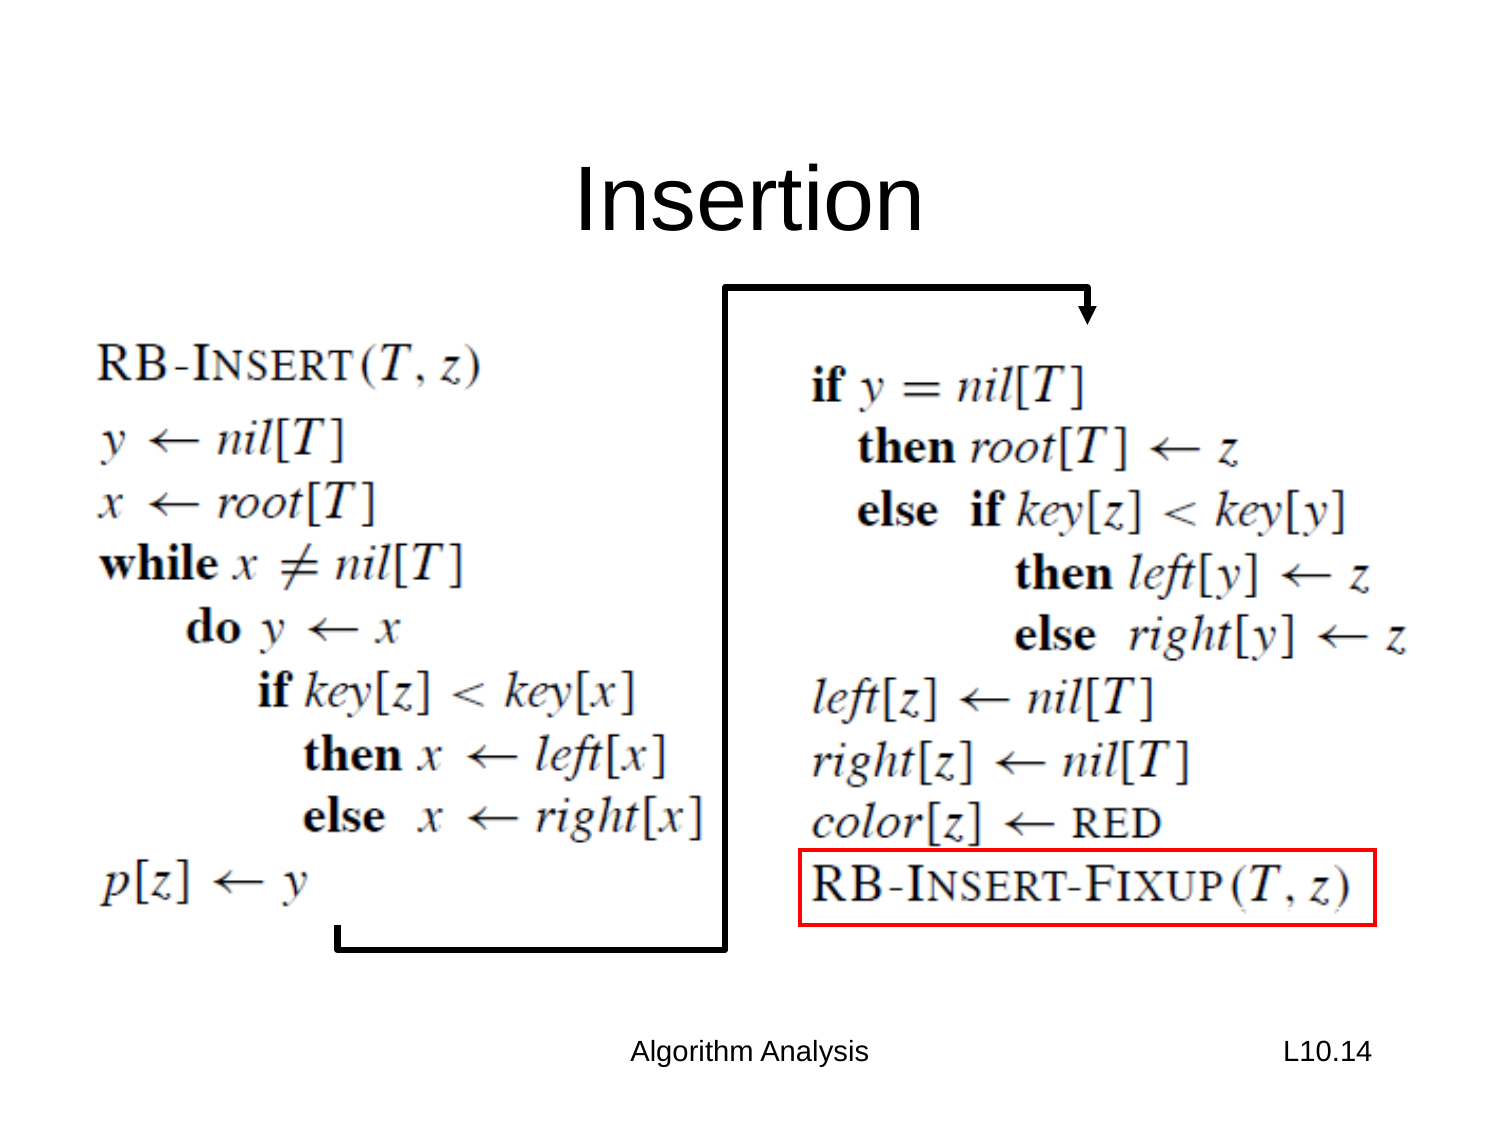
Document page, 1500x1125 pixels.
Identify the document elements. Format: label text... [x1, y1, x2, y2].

picture [799, 362, 1413, 915]
picture [87, 333, 713, 913]
title Insertion [112, 99, 1388, 288]
slide_number L10.14 [1074, 1025, 1388, 1100]
text_box [337, 287, 1094, 951]
footer Algorithm Analysis [462, 1025, 1038, 1100]
